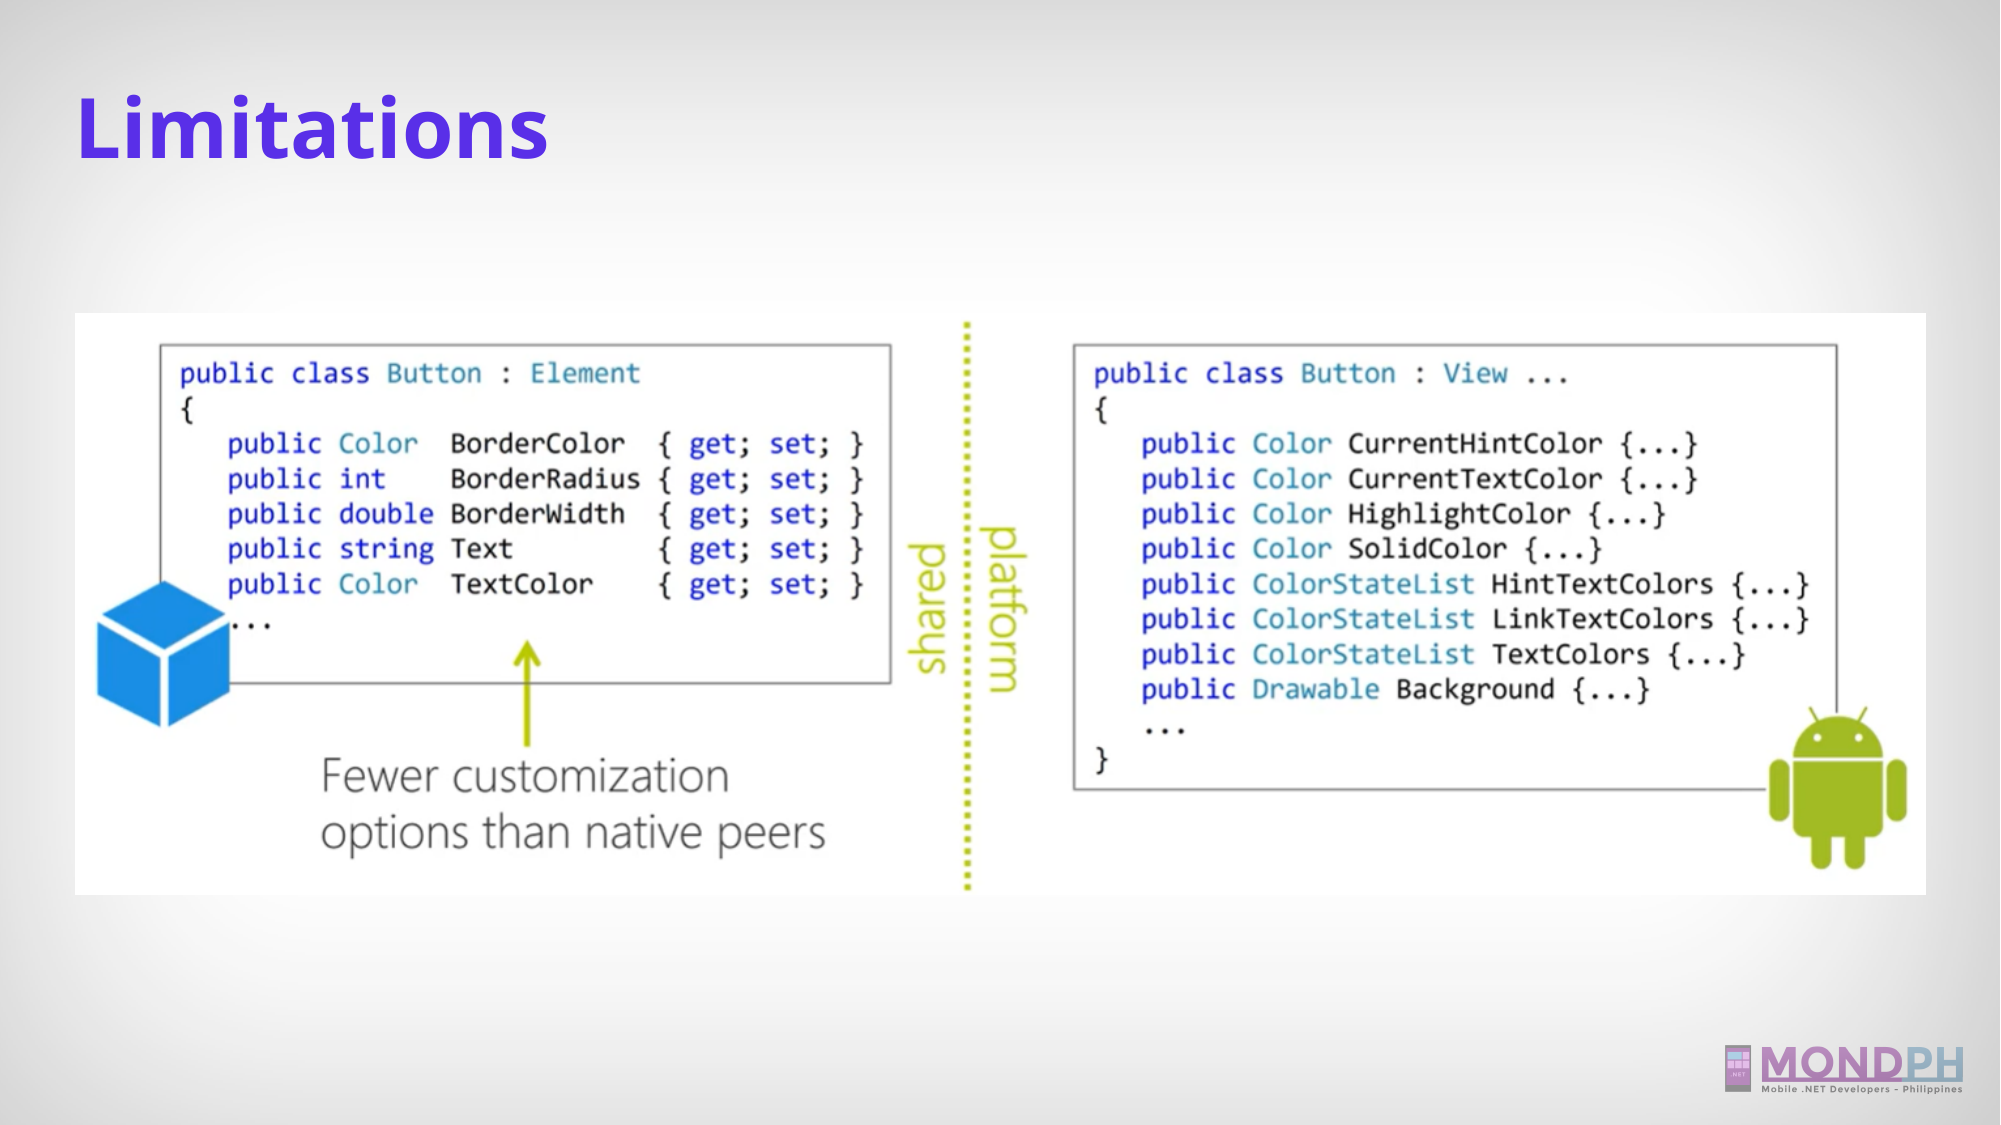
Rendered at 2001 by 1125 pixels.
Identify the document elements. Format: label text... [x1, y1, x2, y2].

text_box Limitations [59, 68, 1367, 183]
picture [0, 0, 2000, 1125]
